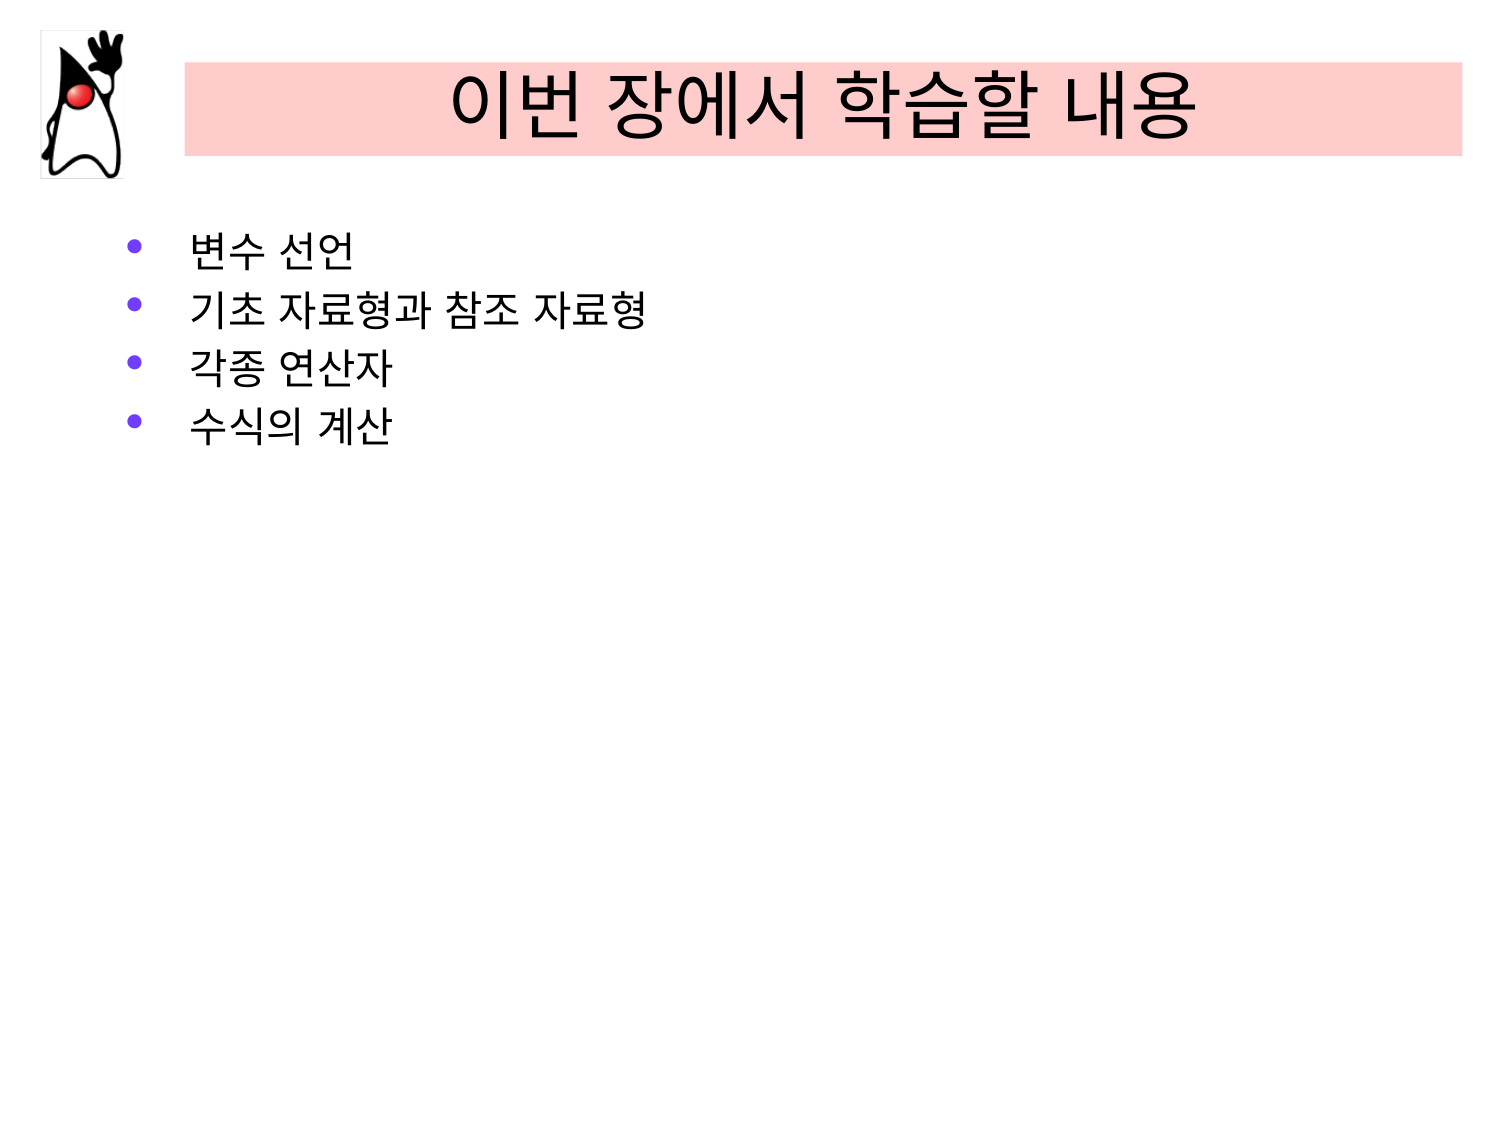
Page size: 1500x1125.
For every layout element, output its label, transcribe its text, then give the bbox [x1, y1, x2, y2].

list 변수 선언 기초 자료형과 참조 자료형 각종 연산자 수식의 계산 [112, 218, 1460, 282]
list 변수 선언 기초 자료형과 참조 자료형 각종 연산자 수식의 계산 [112, 283, 1460, 901]
picture [39, 30, 124, 179]
title 이번 장에서 학습할 내용 [184, 62, 1463, 157]
